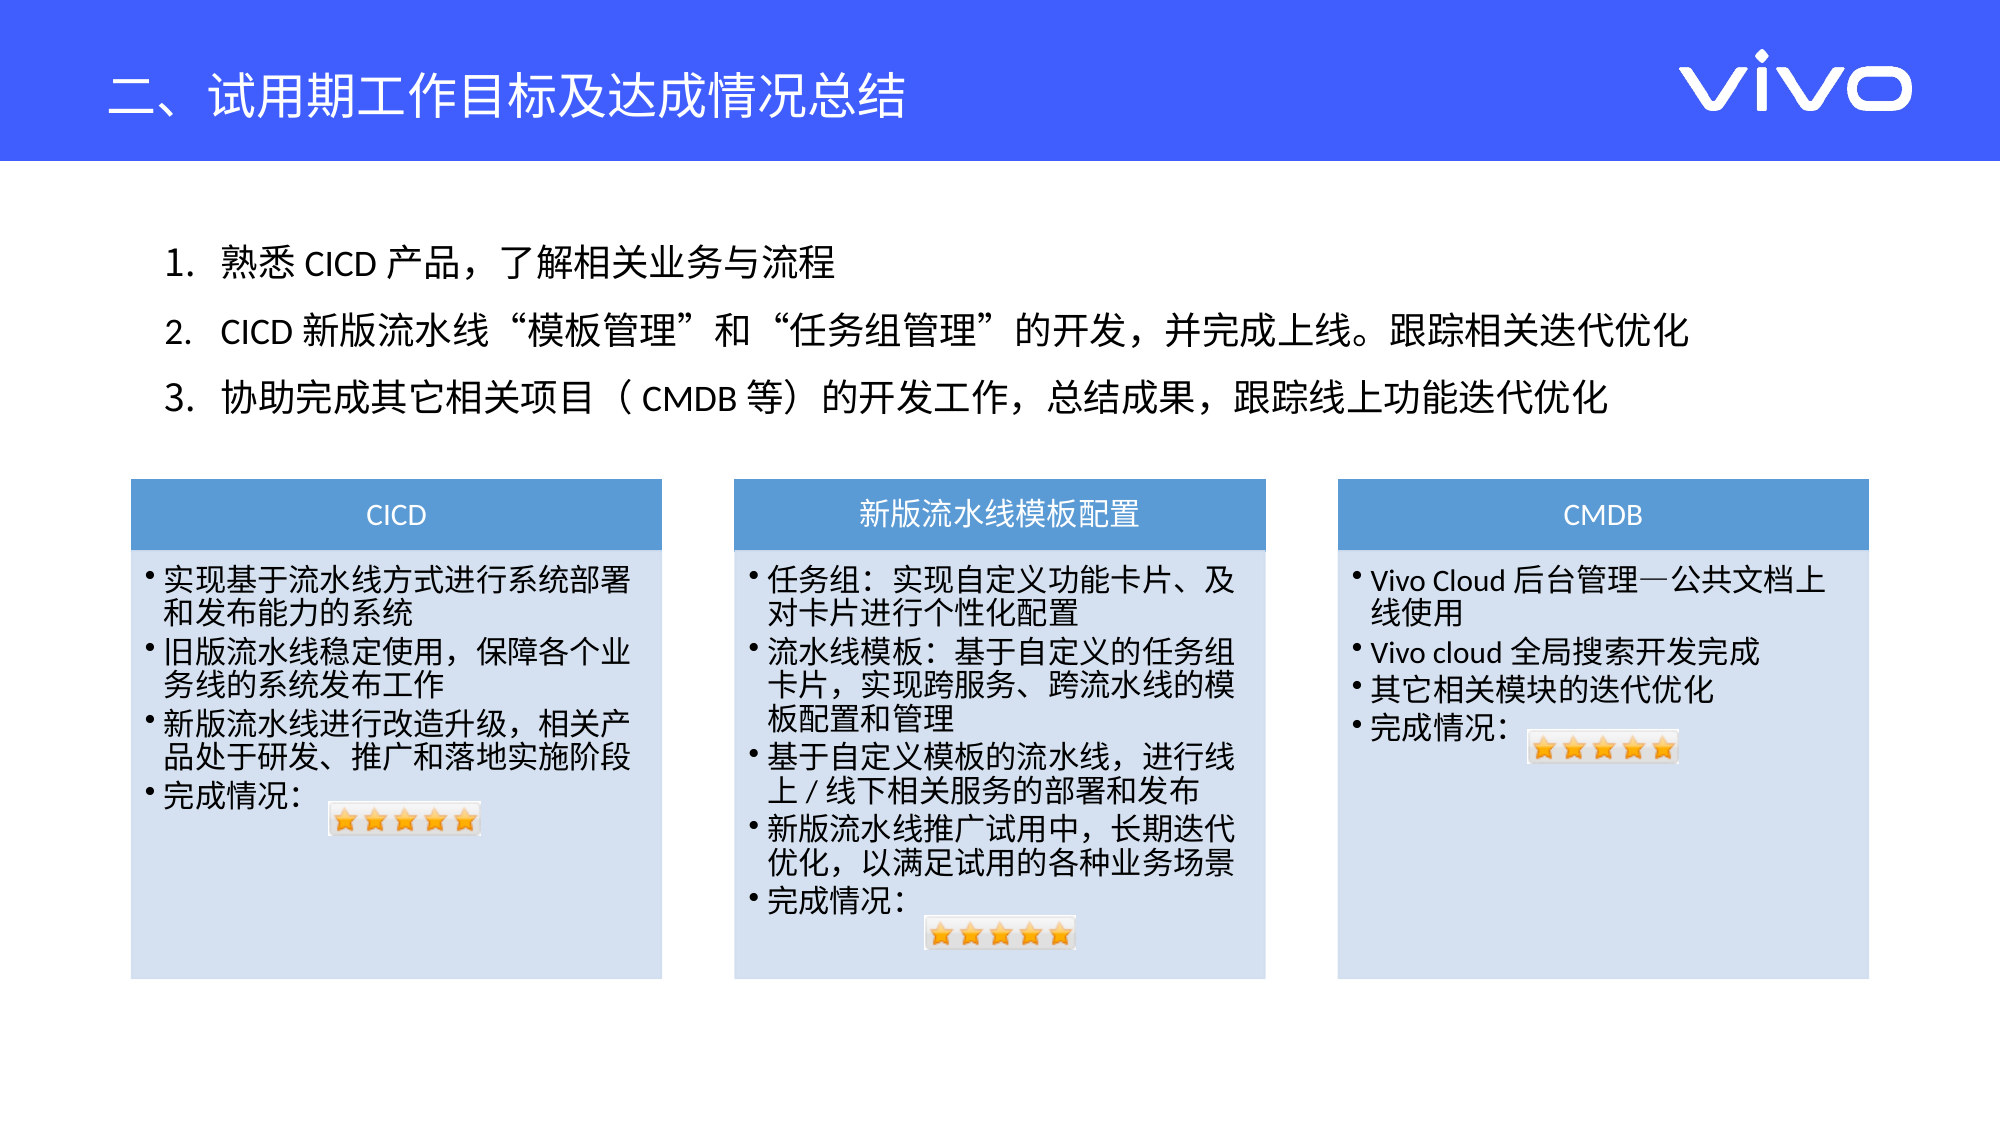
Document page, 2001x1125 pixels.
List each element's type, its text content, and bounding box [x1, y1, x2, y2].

picture [1527, 729, 1679, 764]
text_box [131, 450, 1869, 1008]
text_box 熟悉CICD产品，了解相关业务与流程 CICD新版流水线“模板管理”和“任务组管理”的开发，并完成上线。跟踪相关迭代优化 协助完成其它相关项目（CMDB等）的开发工作，总结成果，跟踪线上功能迭代优化 [149, 209, 1851, 427]
picture [0, 0, 2000, 161]
picture [328, 801, 481, 836]
picture [924, 915, 1076, 950]
